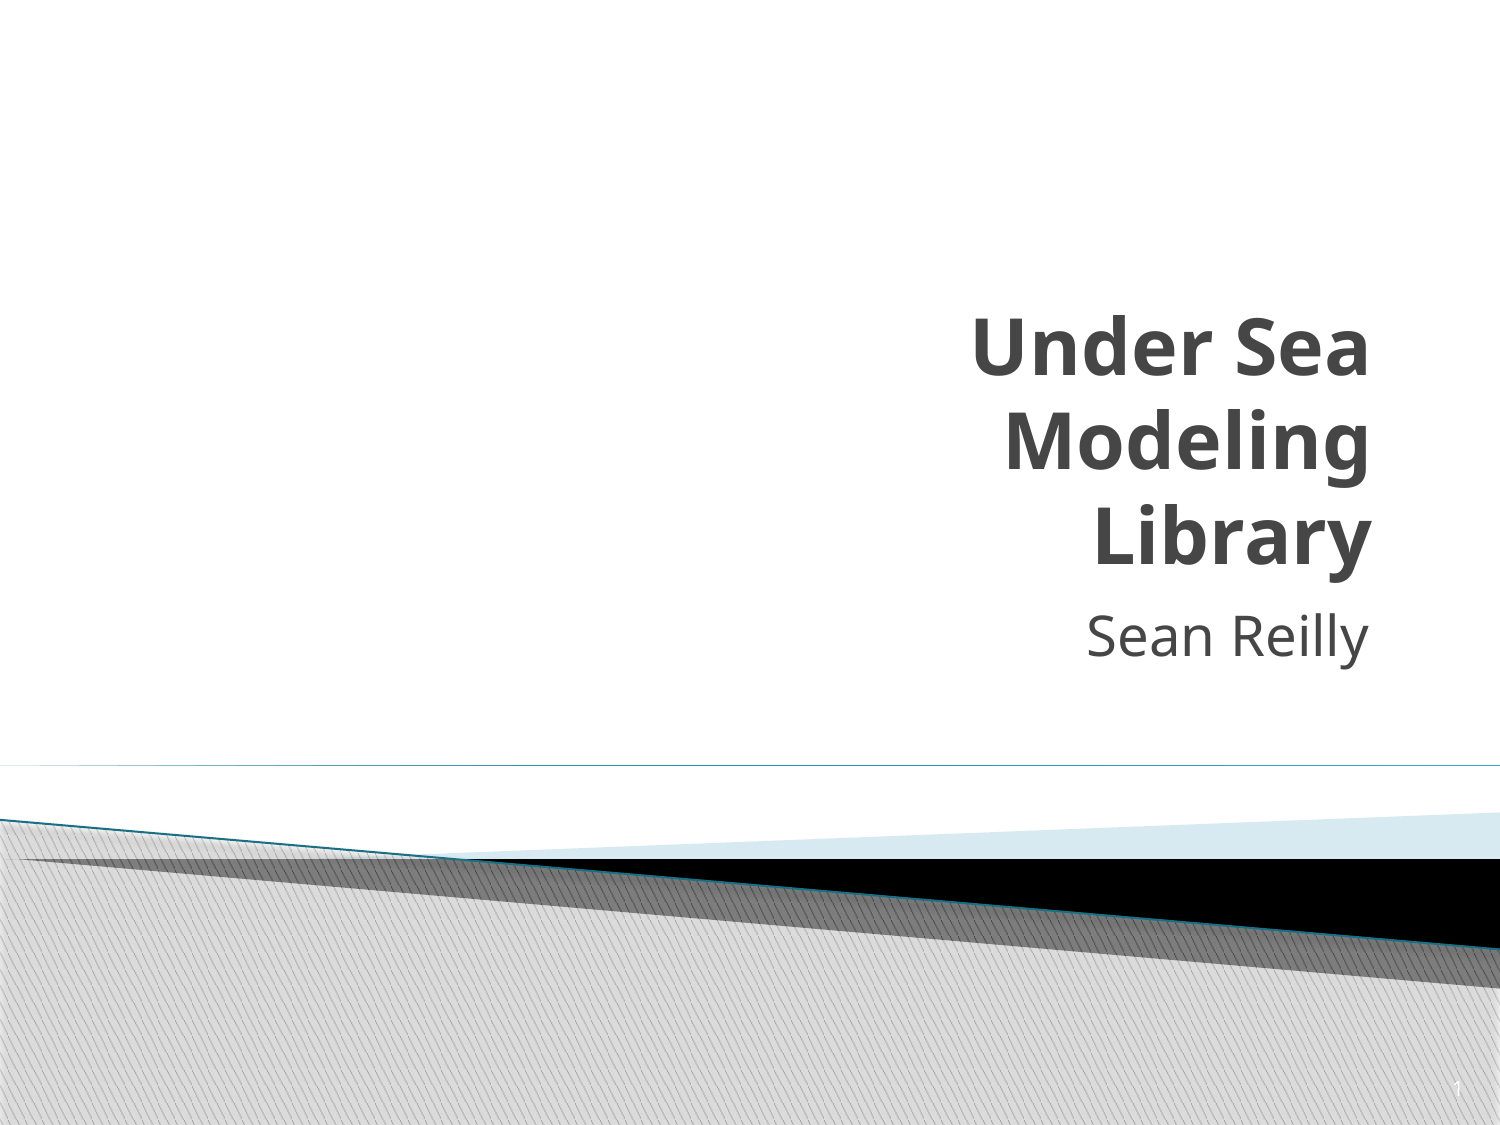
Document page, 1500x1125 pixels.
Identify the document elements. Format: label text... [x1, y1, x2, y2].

subtitle Sean Reilly [112, 592, 1388, 790]
picture [5, 859, 1500, 989]
title Under Sea Modeling Library [112, 287, 1388, 588]
slide_number 1 [1418, 1051, 1479, 1112]
